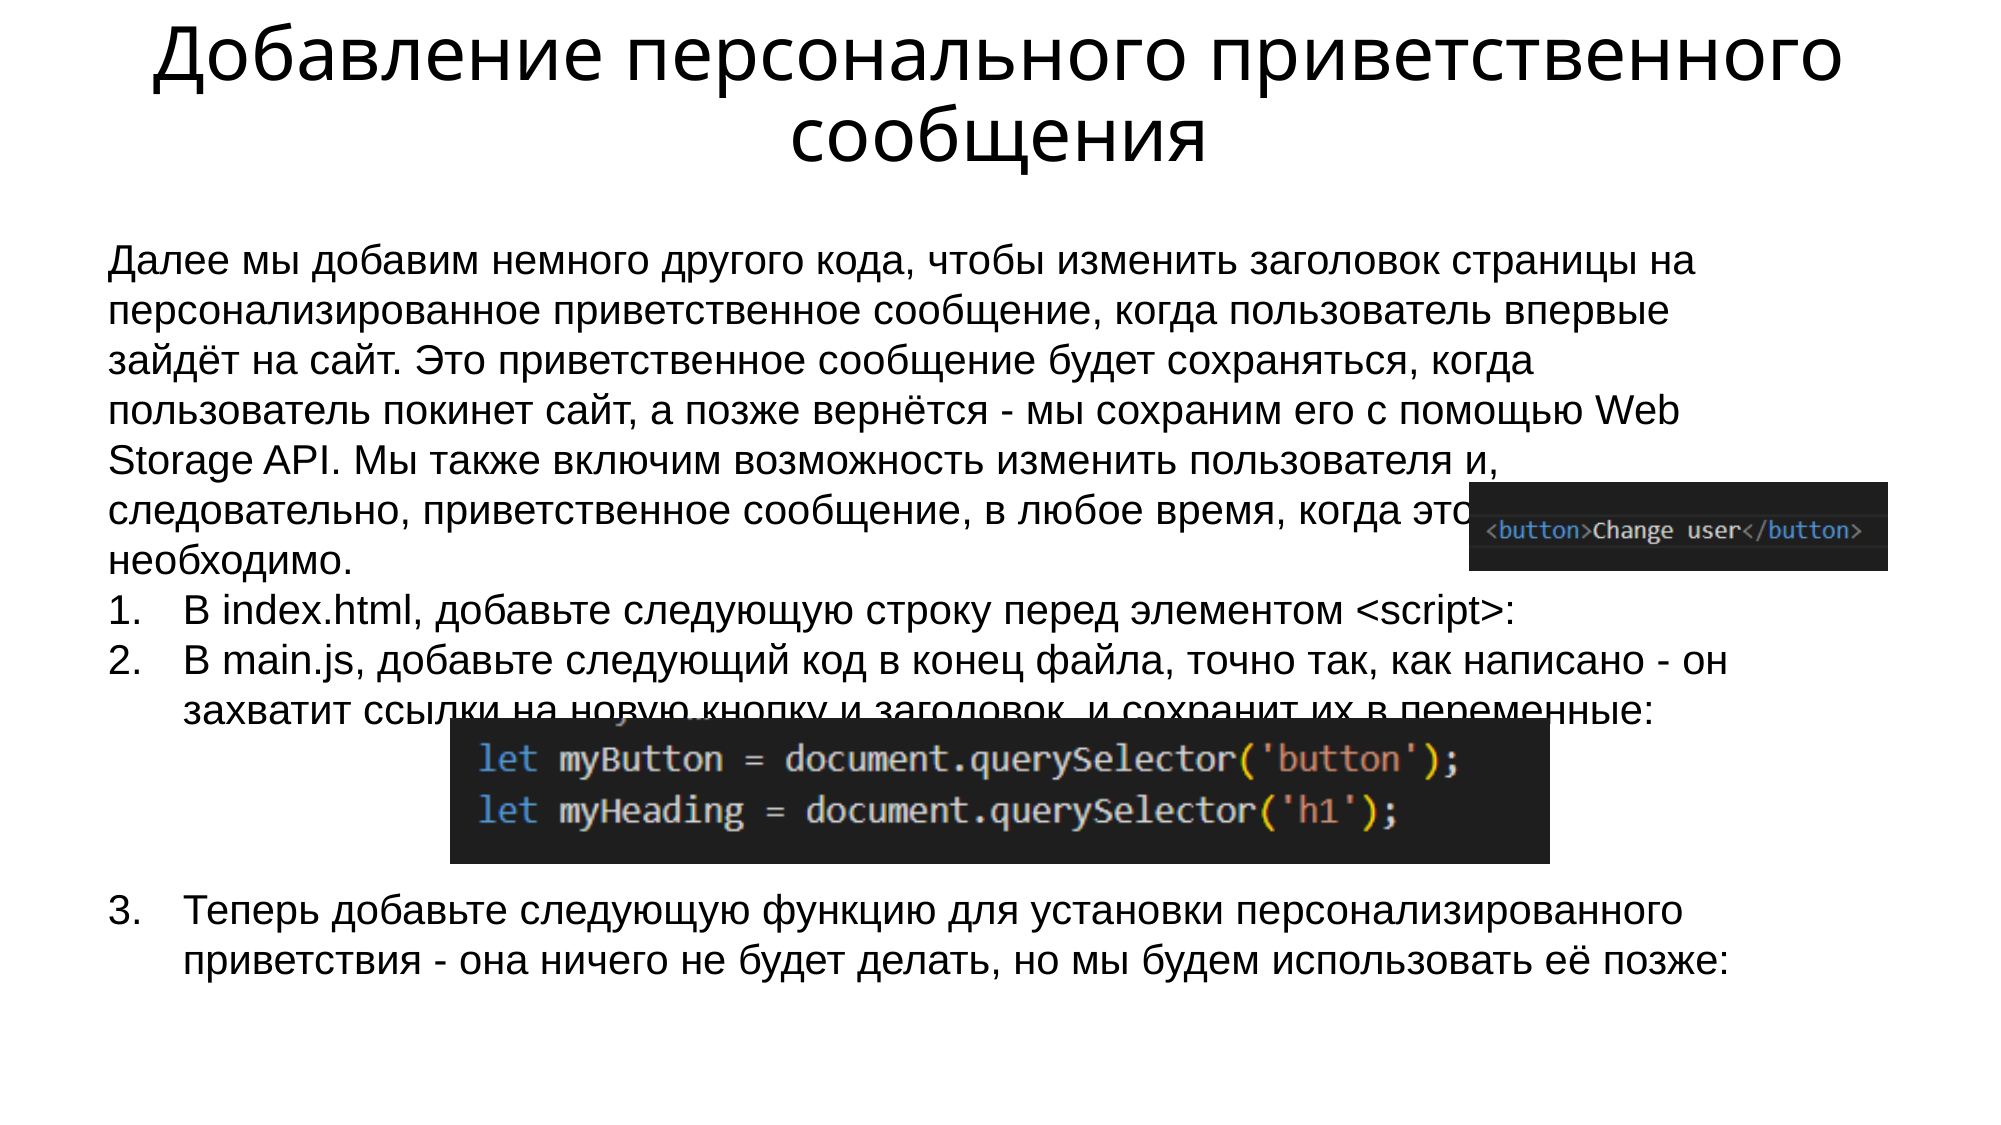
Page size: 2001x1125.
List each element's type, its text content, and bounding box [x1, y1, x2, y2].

subtitle Далее мы добавим немного другого кода, чтобы изменить заголовок страницы на персонализированное приветственное сообщение, когда пользователь впервые зайдёт на сайт. Это приветственное сообщение будет сохраняться, когда пользователь покинет сайт, а позже вернётся - мы сохраним его с помощью Web Storage API. Мы также включим возможность изменить пользователя и, следовательно, приветственное сообщение, в любое время, когда это будет необходимо. В index.html, добавьте следующую строку перед элементом <script>: В main.js, добавьте следующий код в конец файла, точно так, как написано - он захватит ссылки на новую кнопку и заголовок, и сохранит их в переменные: Теперь добавьте следующую функцию для установки персонализированного приветствия - она ничего не будет делать, но мы будем использовать её позже: [93, 225, 1755, 1072]
picture [1469, 482, 1888, 571]
picture [449, 718, 1550, 864]
title Добавление персонального приветственного сообщения [54, 67, 1946, 185]
